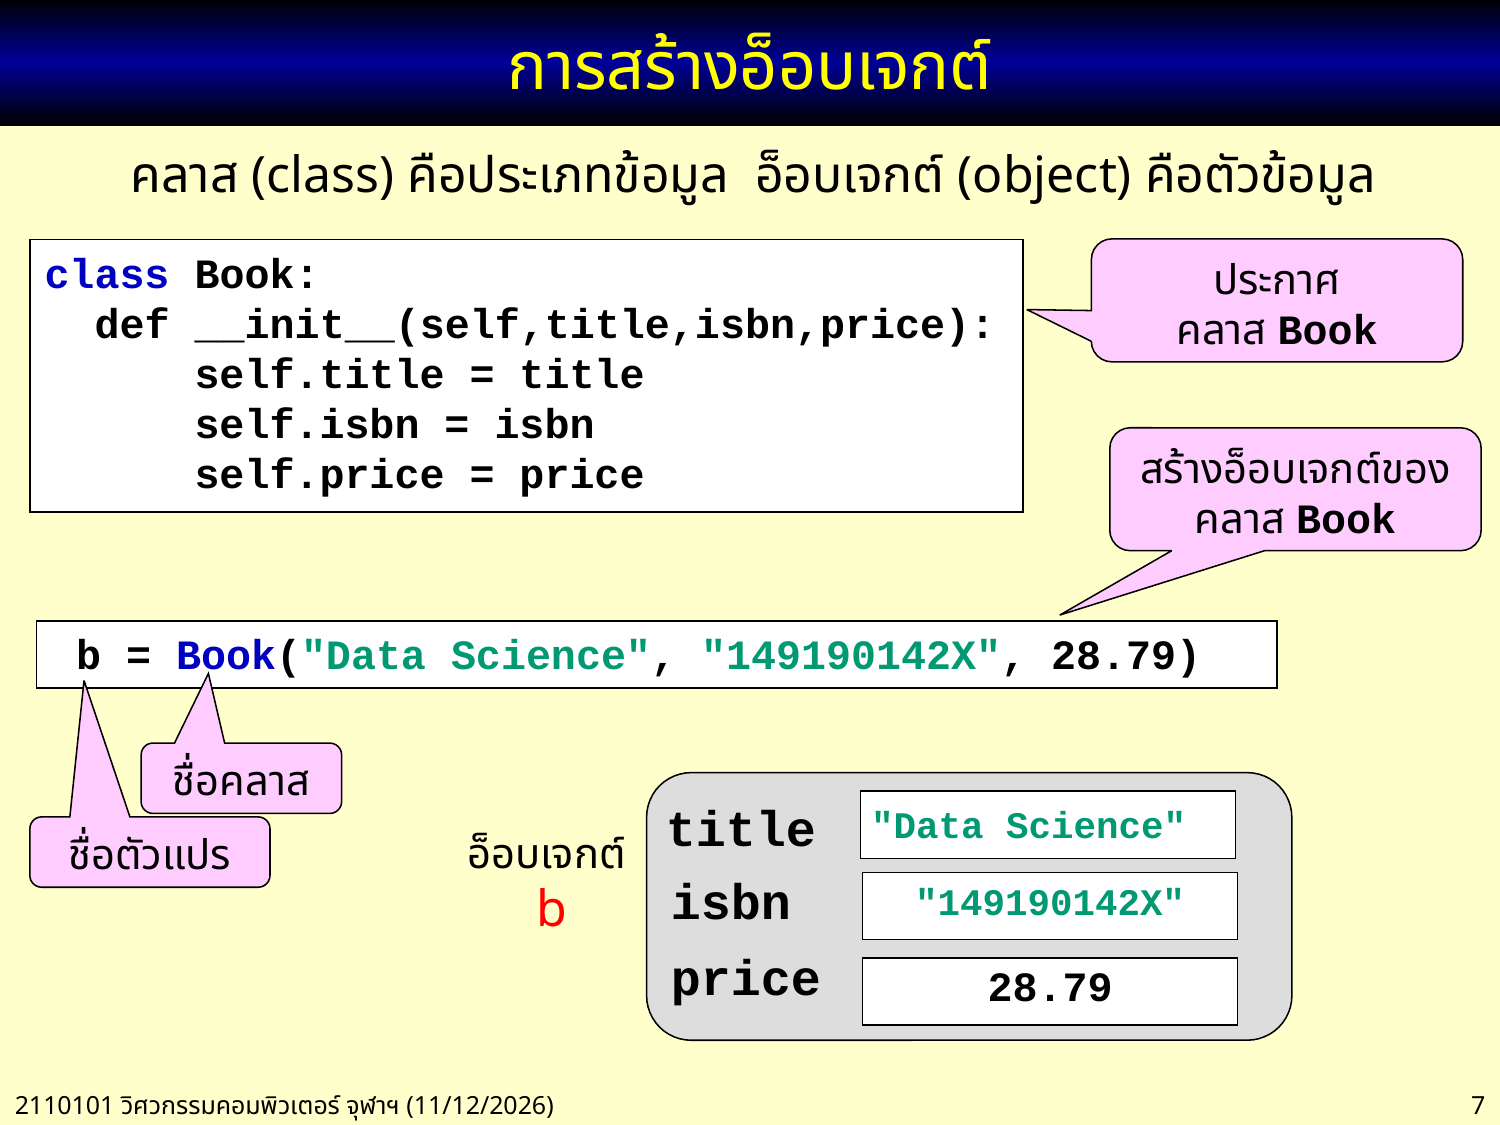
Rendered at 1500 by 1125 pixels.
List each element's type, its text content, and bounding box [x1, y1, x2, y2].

text_box ชื่อคลาส [141, 673, 342, 814]
text_box class Book: def __init__(self,title,isbn,price): self.title = title self.isbn = isbn self.price = price [29, 239, 1023, 512]
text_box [646, 772, 1293, 1041]
text_box ประกาศ คลาส Book [1026, 238, 1463, 362]
text_box สร้างอ็อบเจกต์ของคลาส Book [1059, 427, 1482, 616]
text_box อ็อบเจกต์ b [452, 819, 641, 945]
title การสร้างอ็อบเจกต์ [0, 0, 1500, 126]
text_box ชื่อตัวแปร [29, 680, 271, 888]
text_box คลาส (class) คือประเภทข้อมูล อ็อบเจกต์ (object) คือตัวข้อมูล [97, 134, 1435, 210]
text_box b = Book("Data Science", "149190142X", 28.79) [36, 620, 1278, 689]
